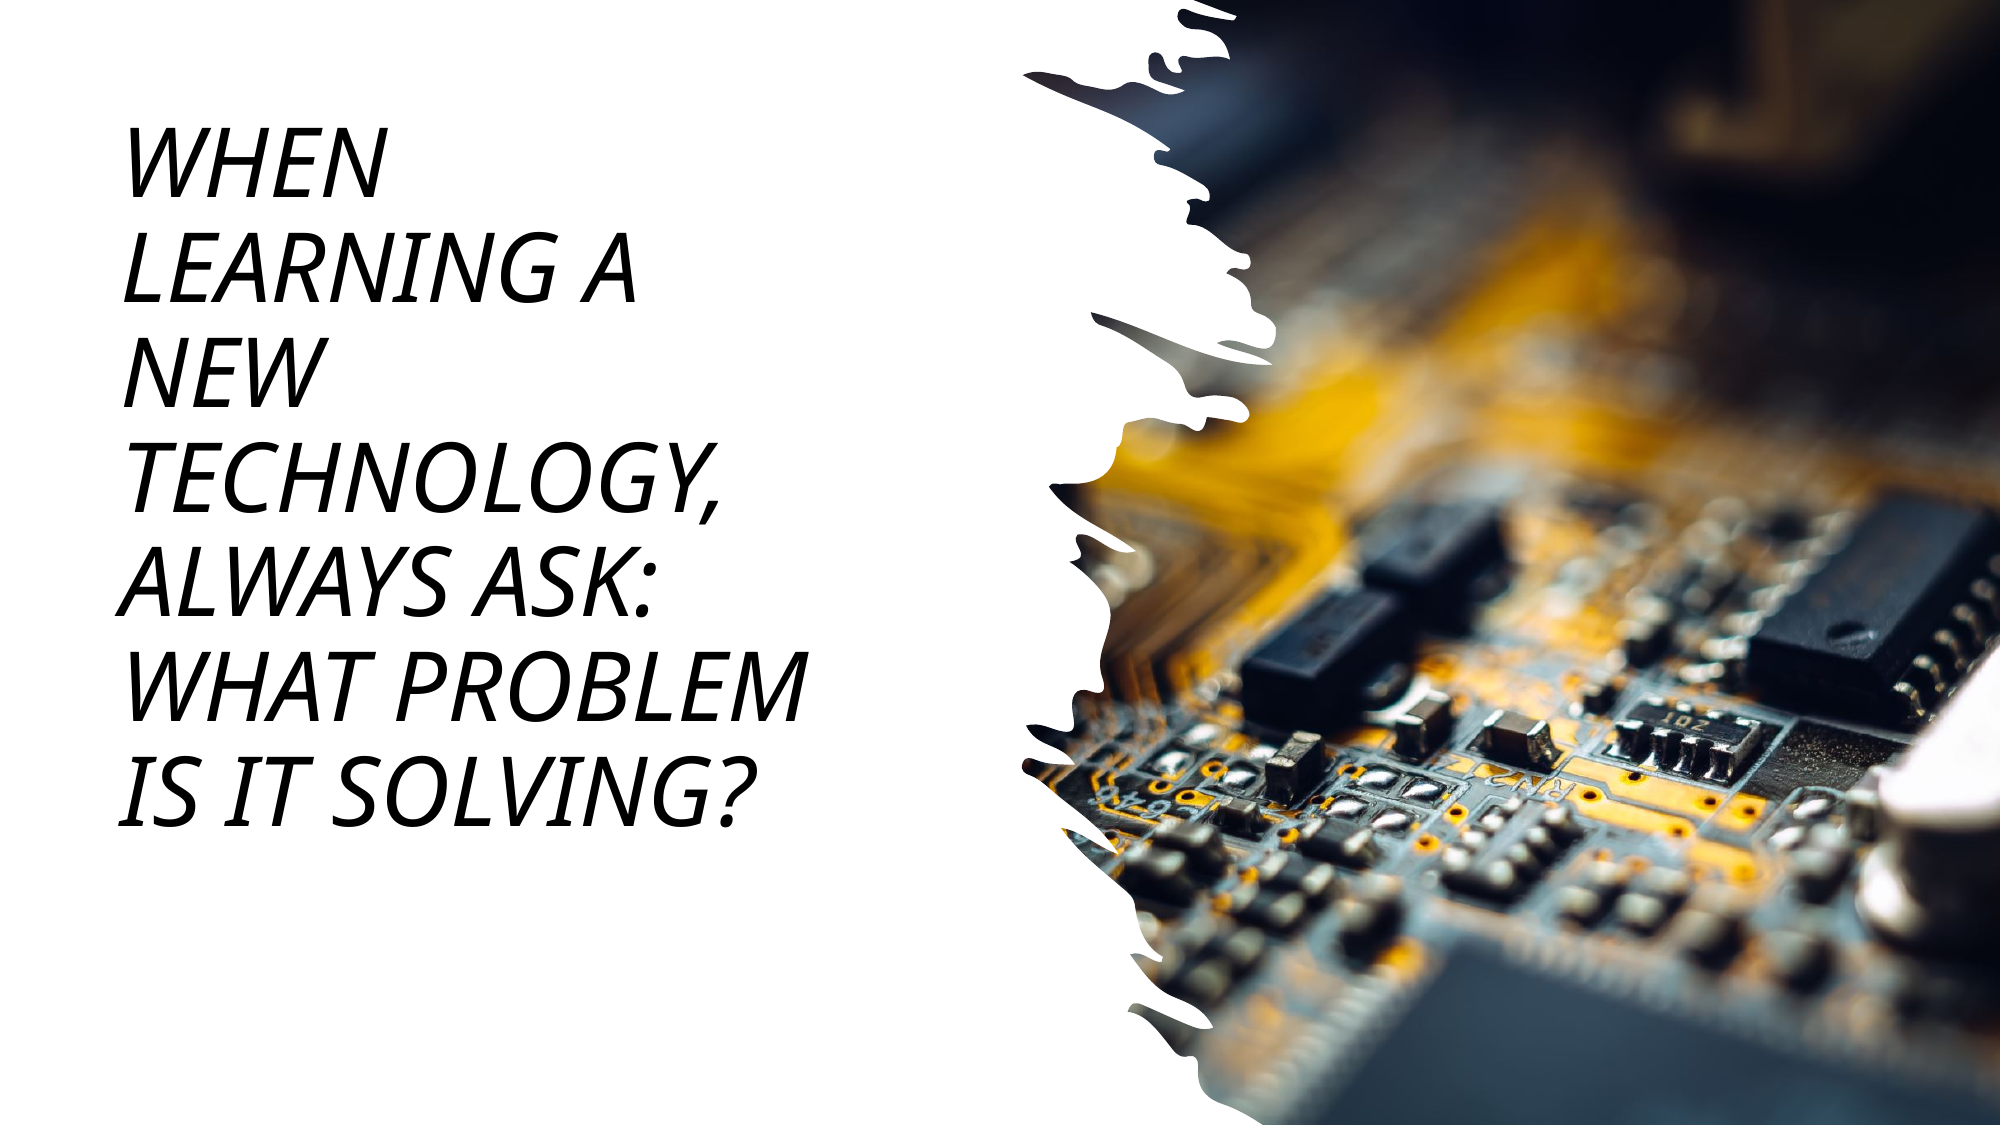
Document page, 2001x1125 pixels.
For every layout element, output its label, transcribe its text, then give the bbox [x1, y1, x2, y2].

title When learning a new technology, always ask: What problem is it solving? [105, 105, 864, 855]
picture [1021, 0, 2000, 1125]
